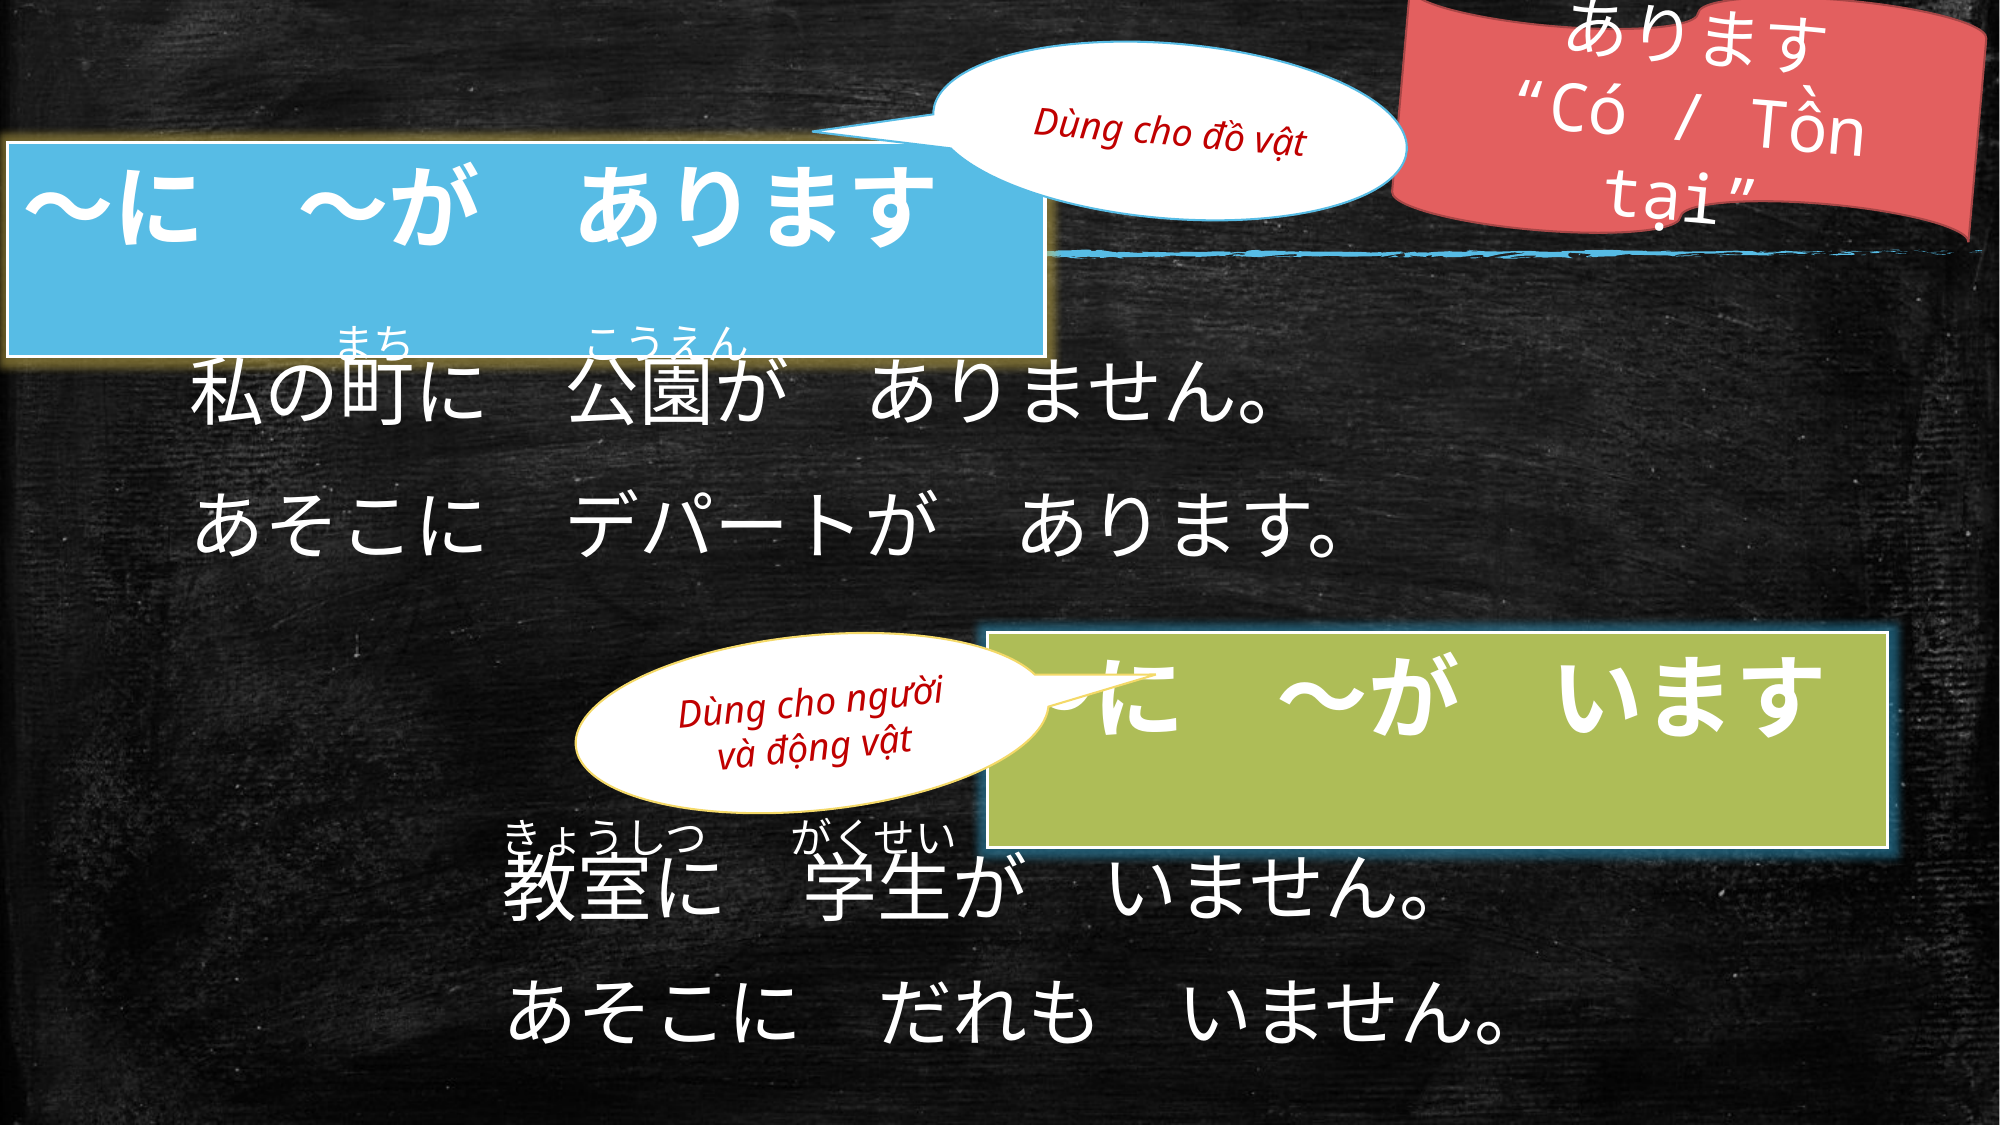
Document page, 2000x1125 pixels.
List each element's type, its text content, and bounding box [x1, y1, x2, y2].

text_box あそこに だれも いません。 [487, 958, 1725, 1064]
text_box ～に ～が います [986, 631, 1889, 849]
text_box きょうしつ がくせい [485, 804, 986, 870]
text_box 私の町に 公園が ありません。 [174, 336, 1438, 442]
text_box 教室に 学生が いません。 [487, 833, 1650, 939]
text_box Dùng cho người và động vật [574, 631, 1157, 804]
text_box まち こうえん [317, 310, 818, 376]
text_box ～に ～が あります [6, 141, 1047, 358]
text_box あります “Có / Tồn tại” [1391, 0, 1988, 243]
text_box Dùng cho đồ vật [811, 40, 1408, 222]
text_box あそこに デパートが あります。 [174, 470, 1338, 576]
